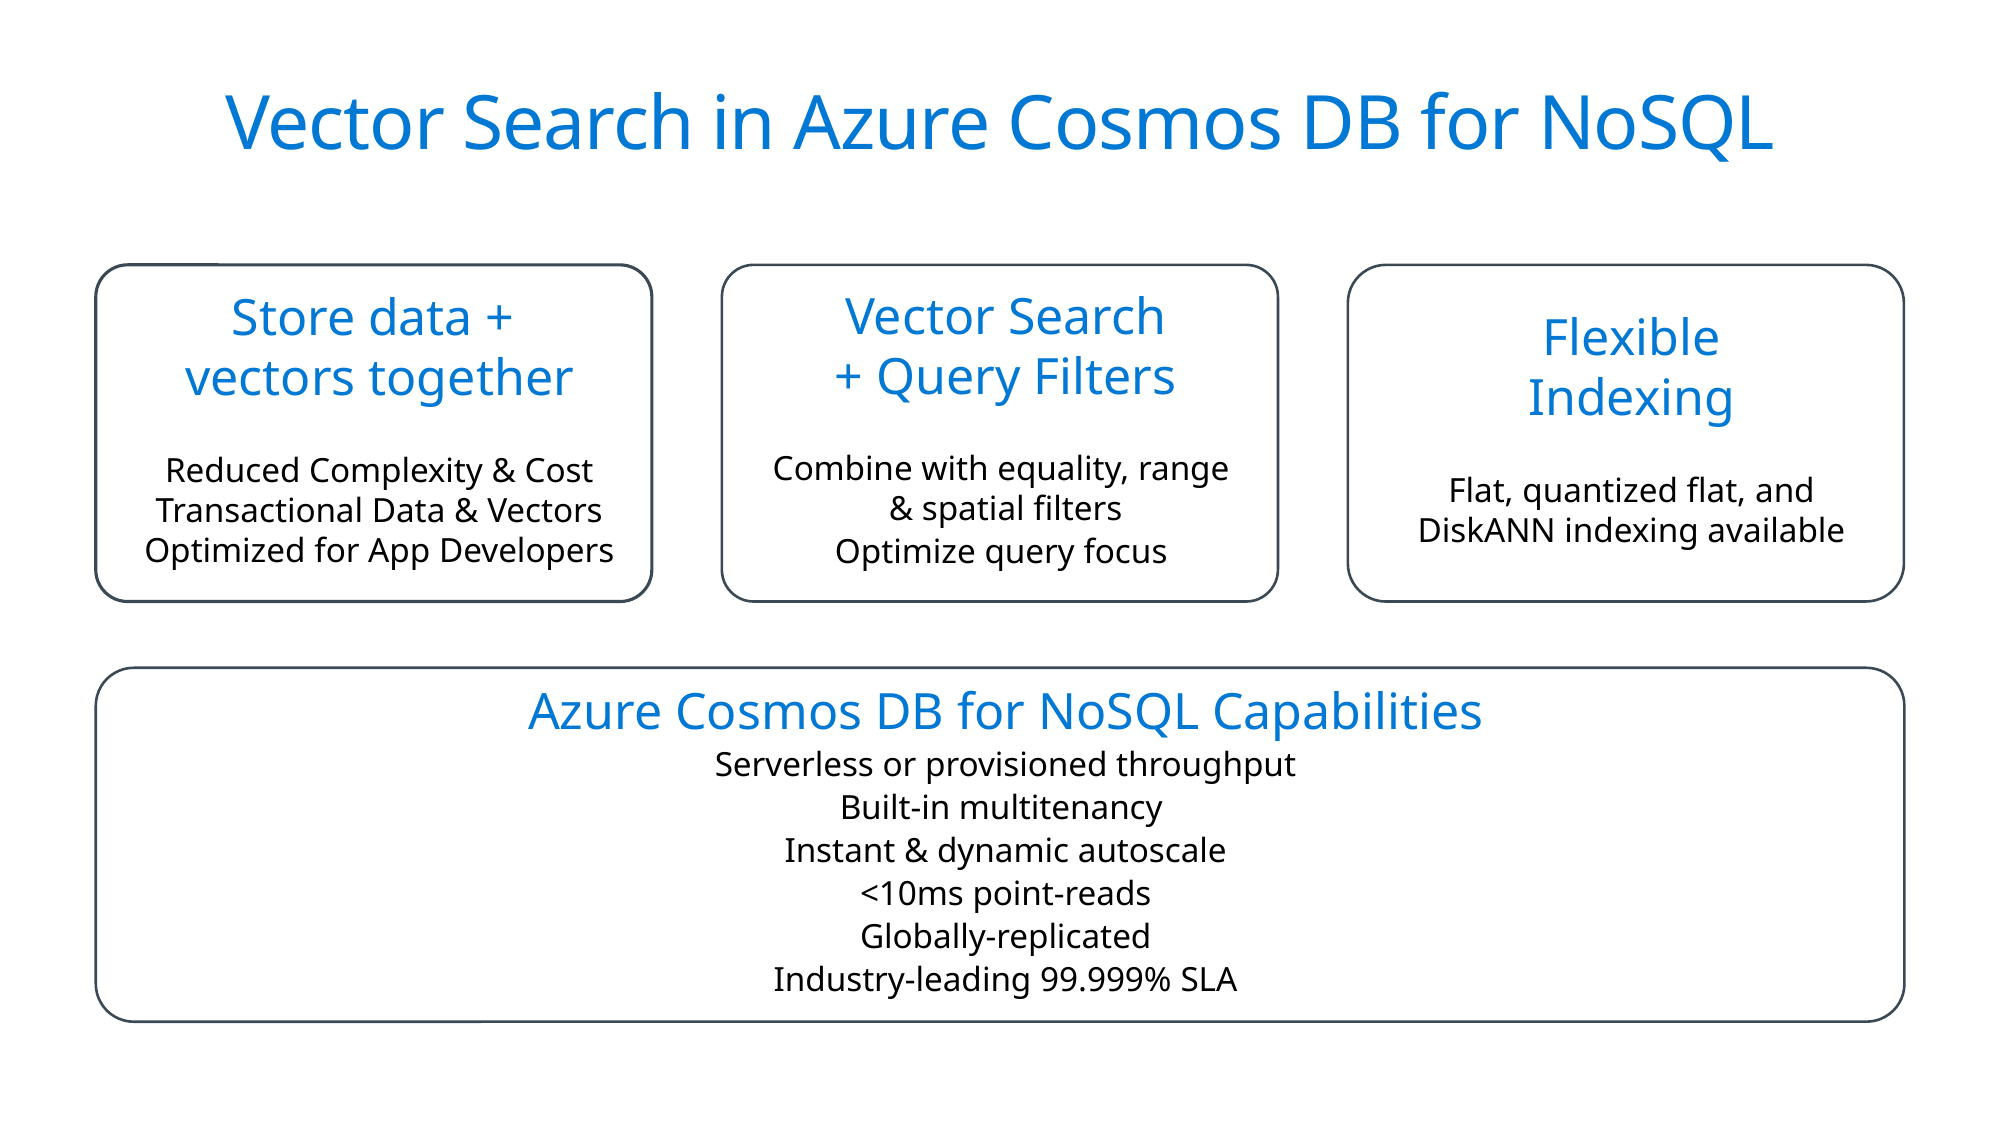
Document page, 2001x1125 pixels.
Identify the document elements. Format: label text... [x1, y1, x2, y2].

text_box Store data + vectors together Reduced Complexity & Cost Transactional Data & Vectors Optimized for App Developers [94, 264, 653, 603]
text_box Flexible Indexing Flat, quantized flat, and DiskANN indexing available [1347, 264, 1905, 603]
text_box Azure Cosmos DB for NoSQL Capabilities Serverless or provisioned throughput Built-in multitenancy Instant & dynamic autoscale <10ms point-reads Globally-replicated Industry-leading 99.999% SLA [95, 667, 1906, 1023]
title Vector Search in Azure Cosmos DB for NoSQL [96, 75, 1904, 166]
text_box Vector Search + Query Filters Combine with equality, range & spatial filters Optimize query focus [721, 264, 1279, 603]
